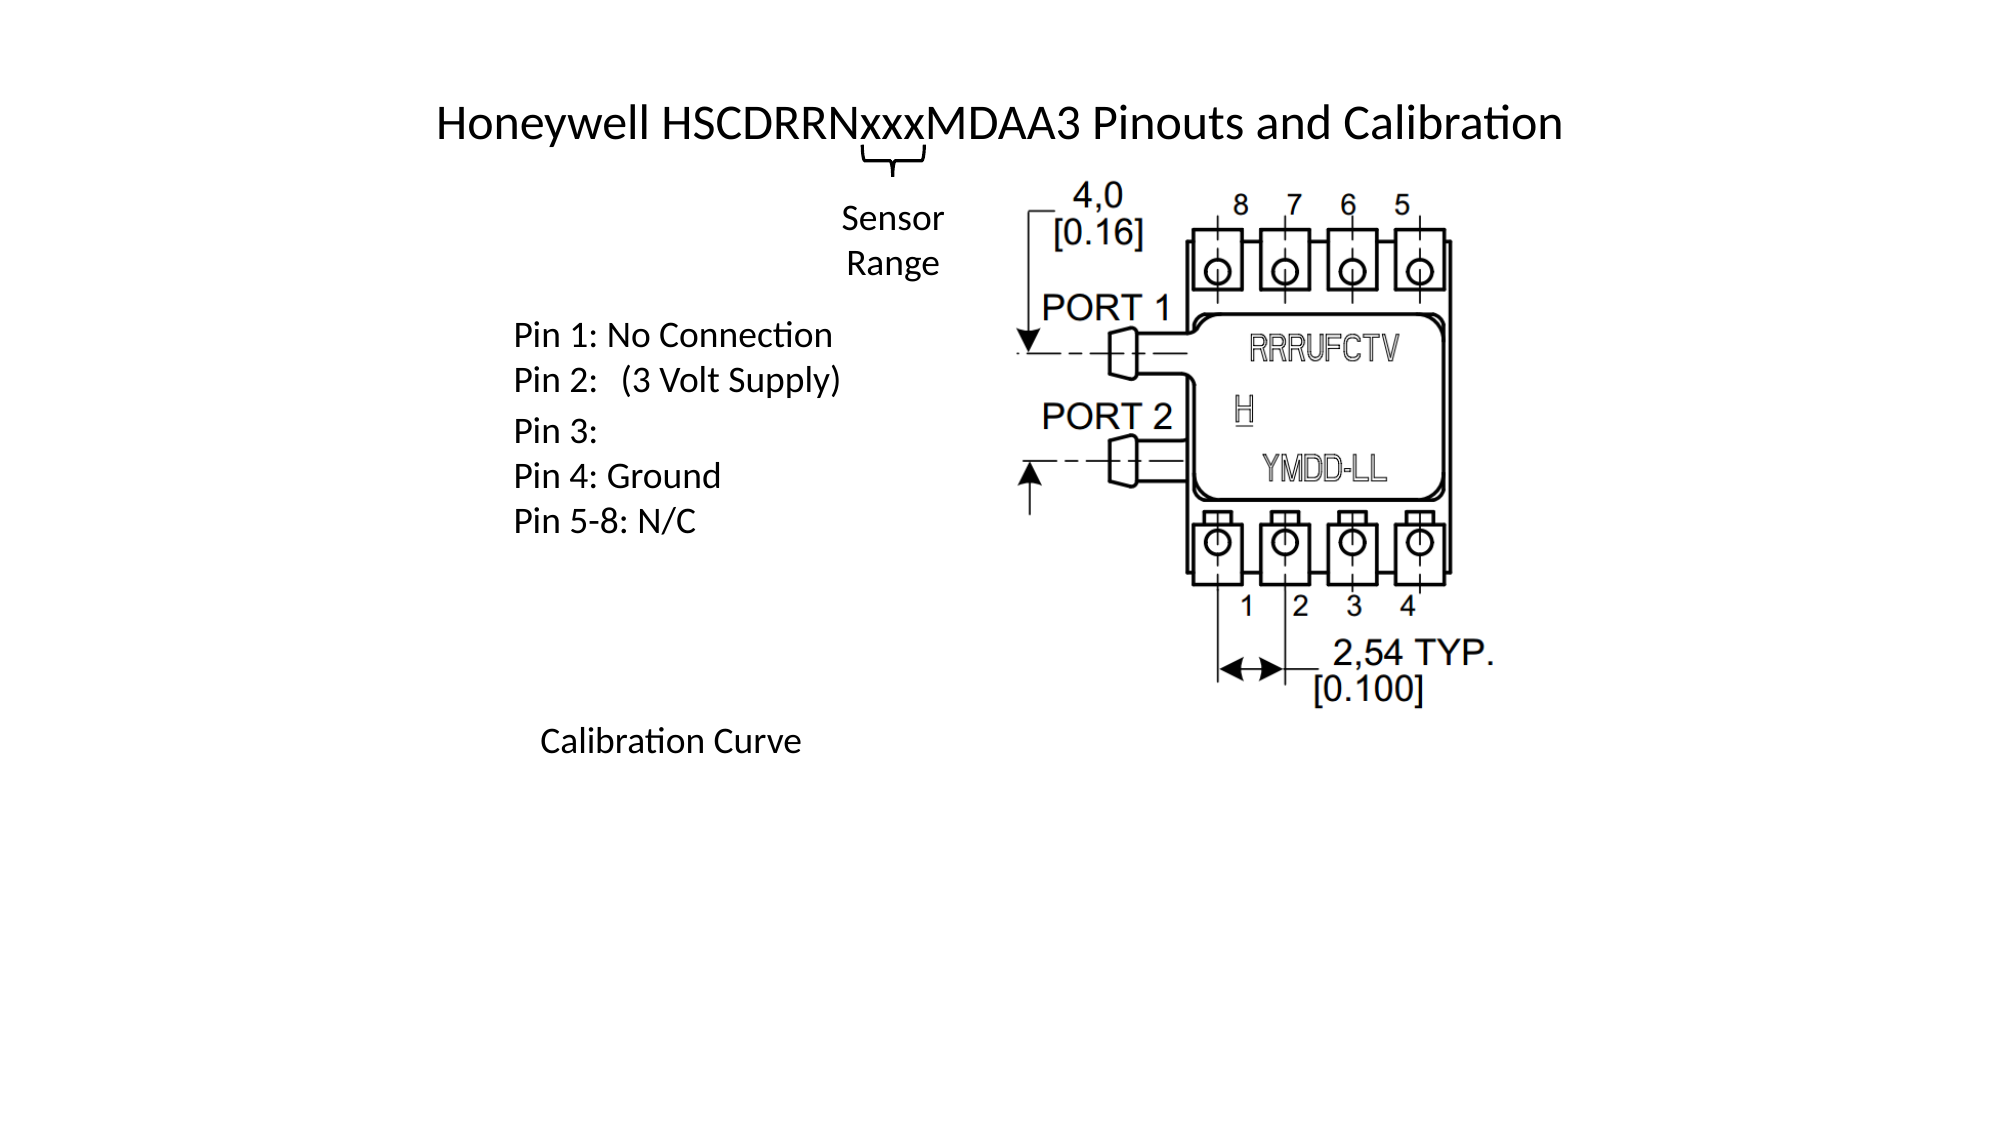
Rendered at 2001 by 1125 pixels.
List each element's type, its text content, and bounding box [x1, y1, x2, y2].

picture [916, 110, 1505, 741]
text_box [861, 144, 916, 177]
text_box Honeywell HSCDRRNxxxMDAA3 Pinouts and Calibration [421, 81, 1579, 157]
text_box Sensor Range [815, 185, 916, 291]
